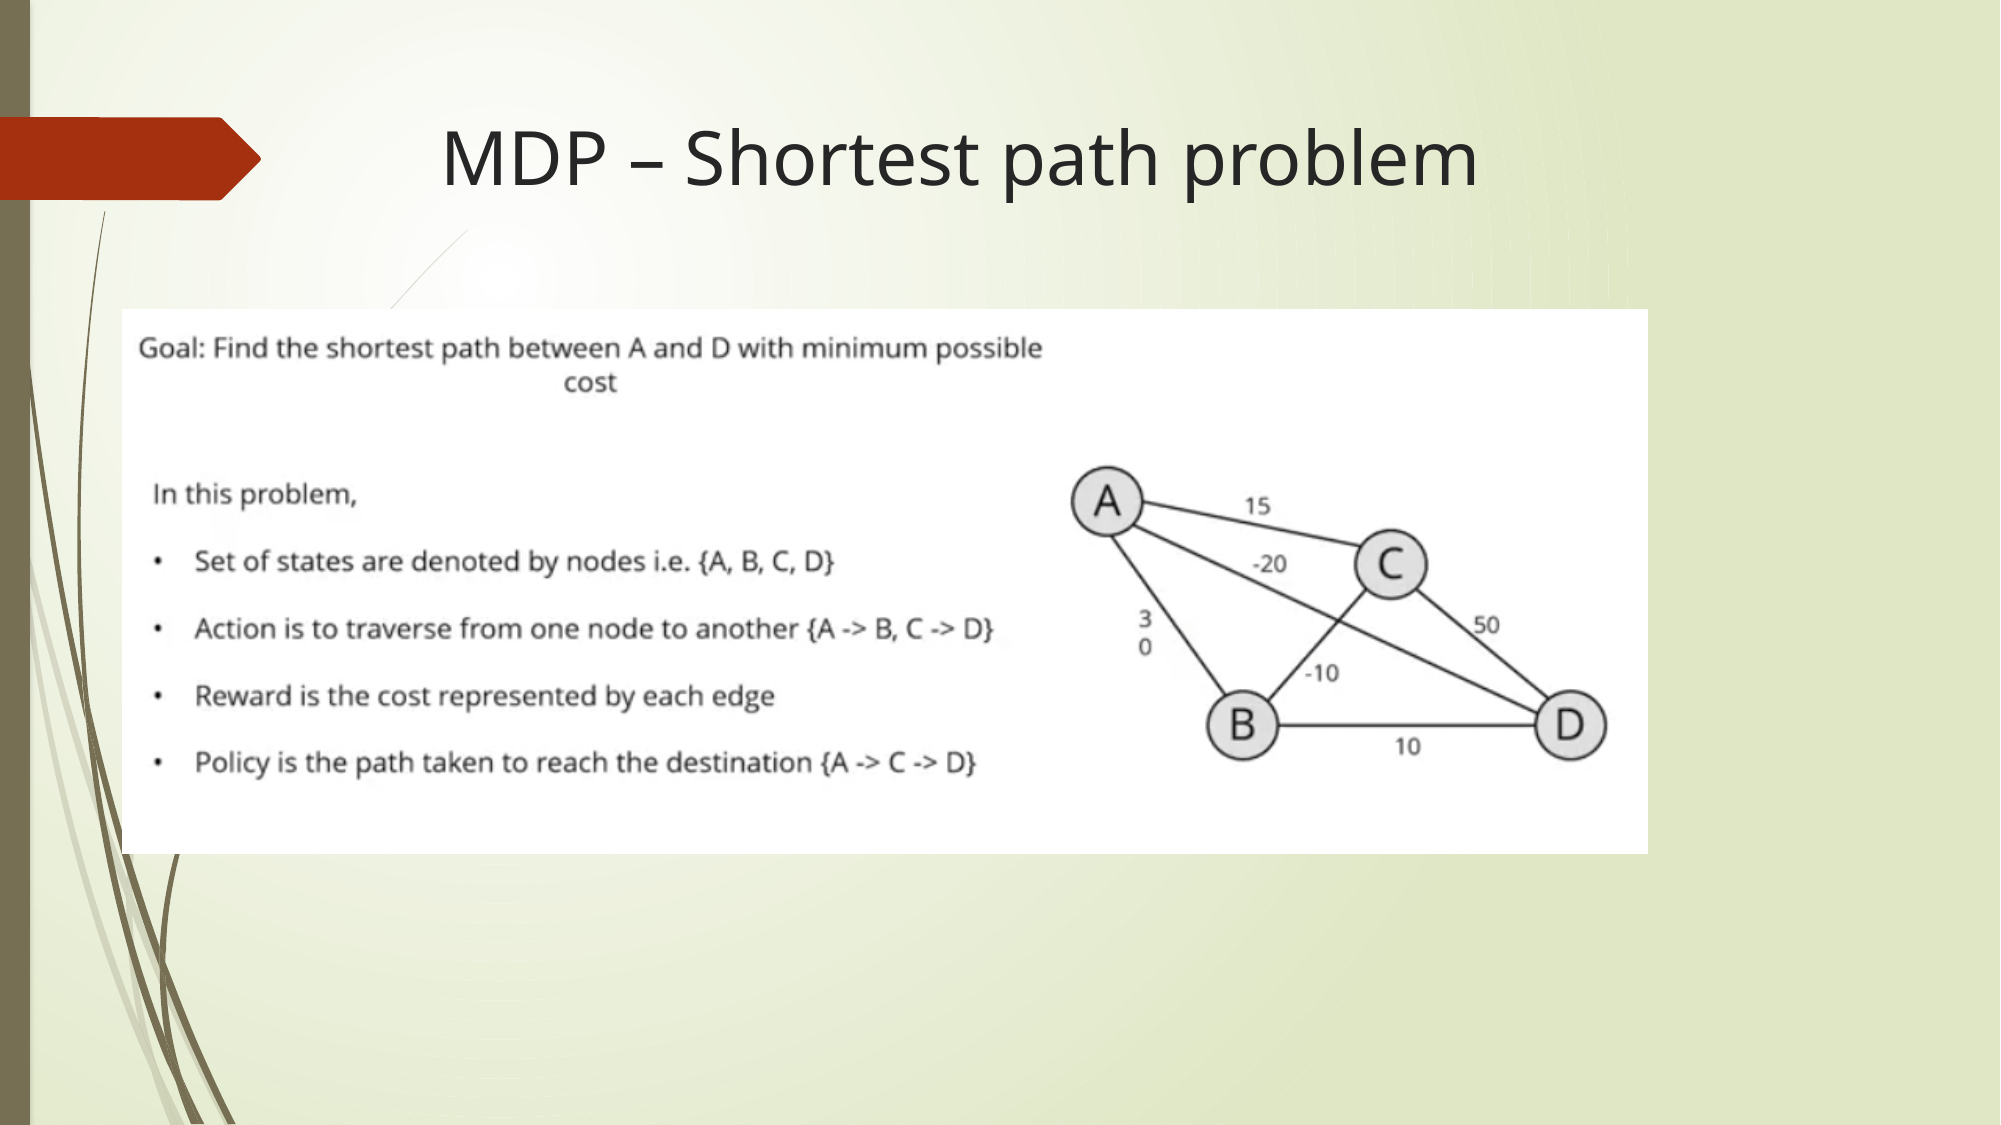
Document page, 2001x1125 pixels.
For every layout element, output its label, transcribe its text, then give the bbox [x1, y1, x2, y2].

title MDP – Shortest path problem [425, 102, 1888, 313]
picture [122, 309, 1649, 854]
